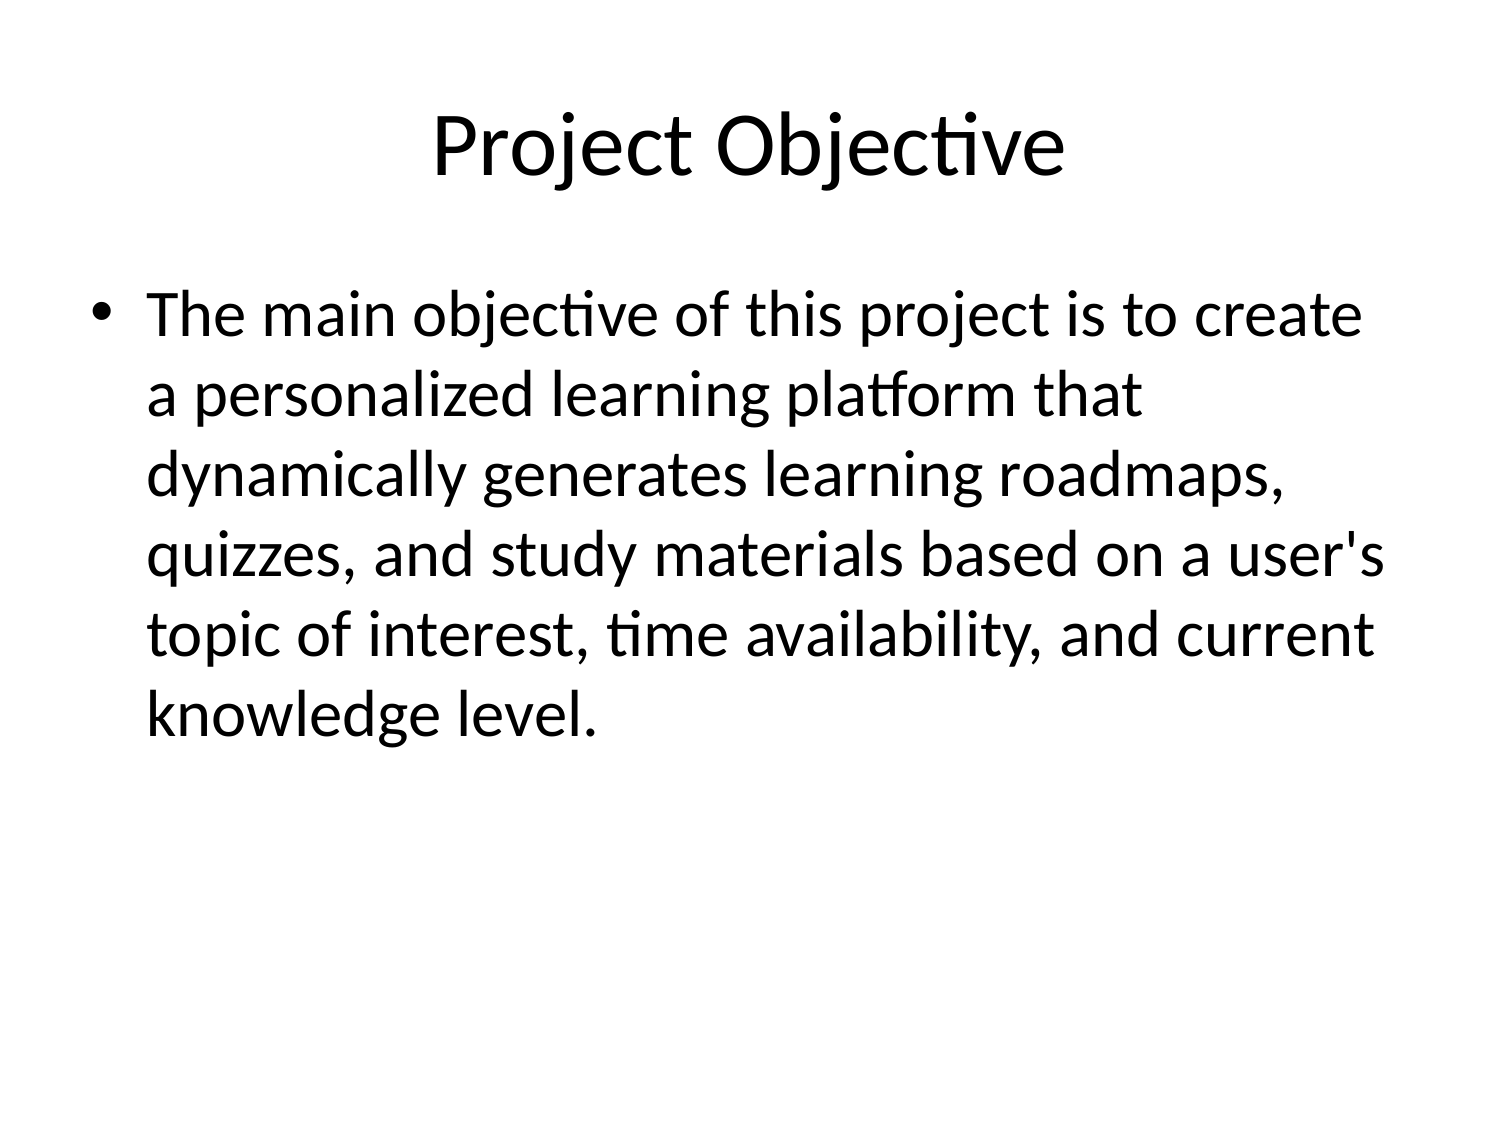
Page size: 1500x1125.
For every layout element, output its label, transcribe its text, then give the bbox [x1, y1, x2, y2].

title Project Objective [75, 45, 1425, 233]
list The main objective of this project is to create a personalized learning platform that dynamically generates learning roadmaps, quizzes, and study materials based on a user's topic of interest, time availability, and current knowledge level. [75, 262, 1425, 1005]
